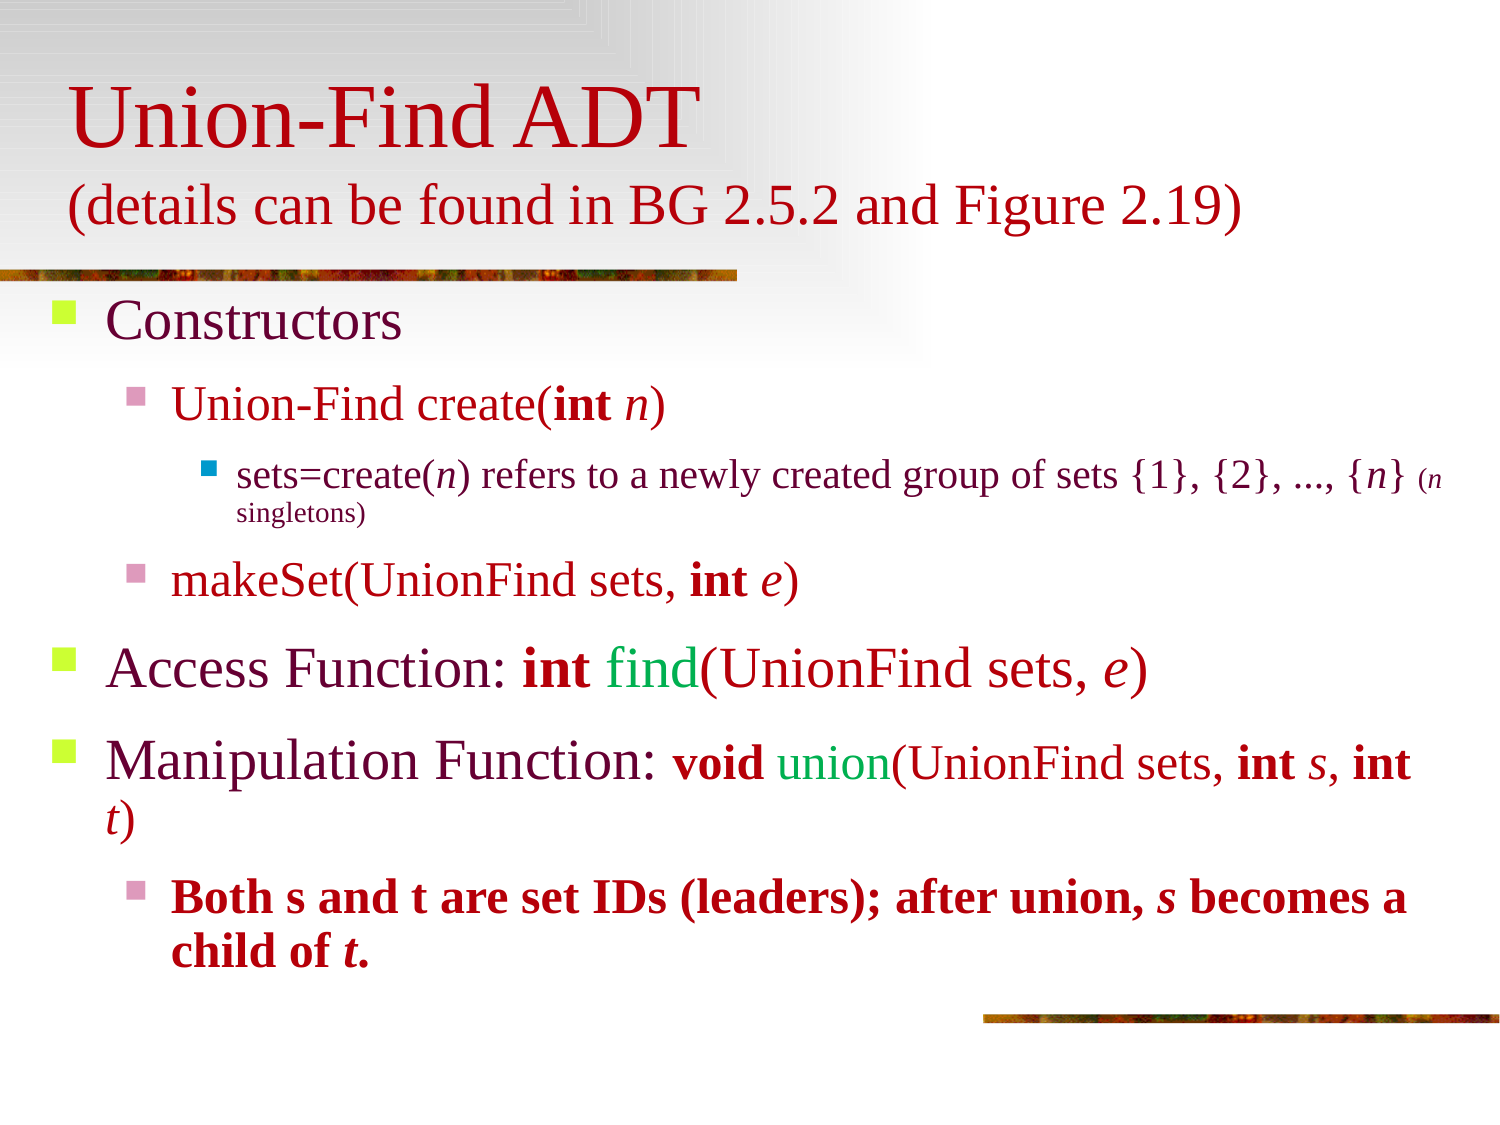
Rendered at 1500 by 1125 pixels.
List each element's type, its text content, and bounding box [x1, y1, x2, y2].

title Union-Find ADT (details can be found in BG 2.5.2 and Figure 2.19) [52, 46, 1469, 244]
list Constructors Union-Find create(int n) sets=create(n) refers to a newly created group of sets {1}, {2}, ..., {n} (n singletons) makeSet(UnionFind sets, int e) Access Function: int find(UnionFind sets, e) Manipulation Function: void union(UnionFind sets, int s, int t) Both s and t are set IDs (leaders); after union, s becomes a child of t. [33, 281, 1469, 957]
picture [0, 268, 737, 285]
picture [983, 1013, 1500, 1026]
